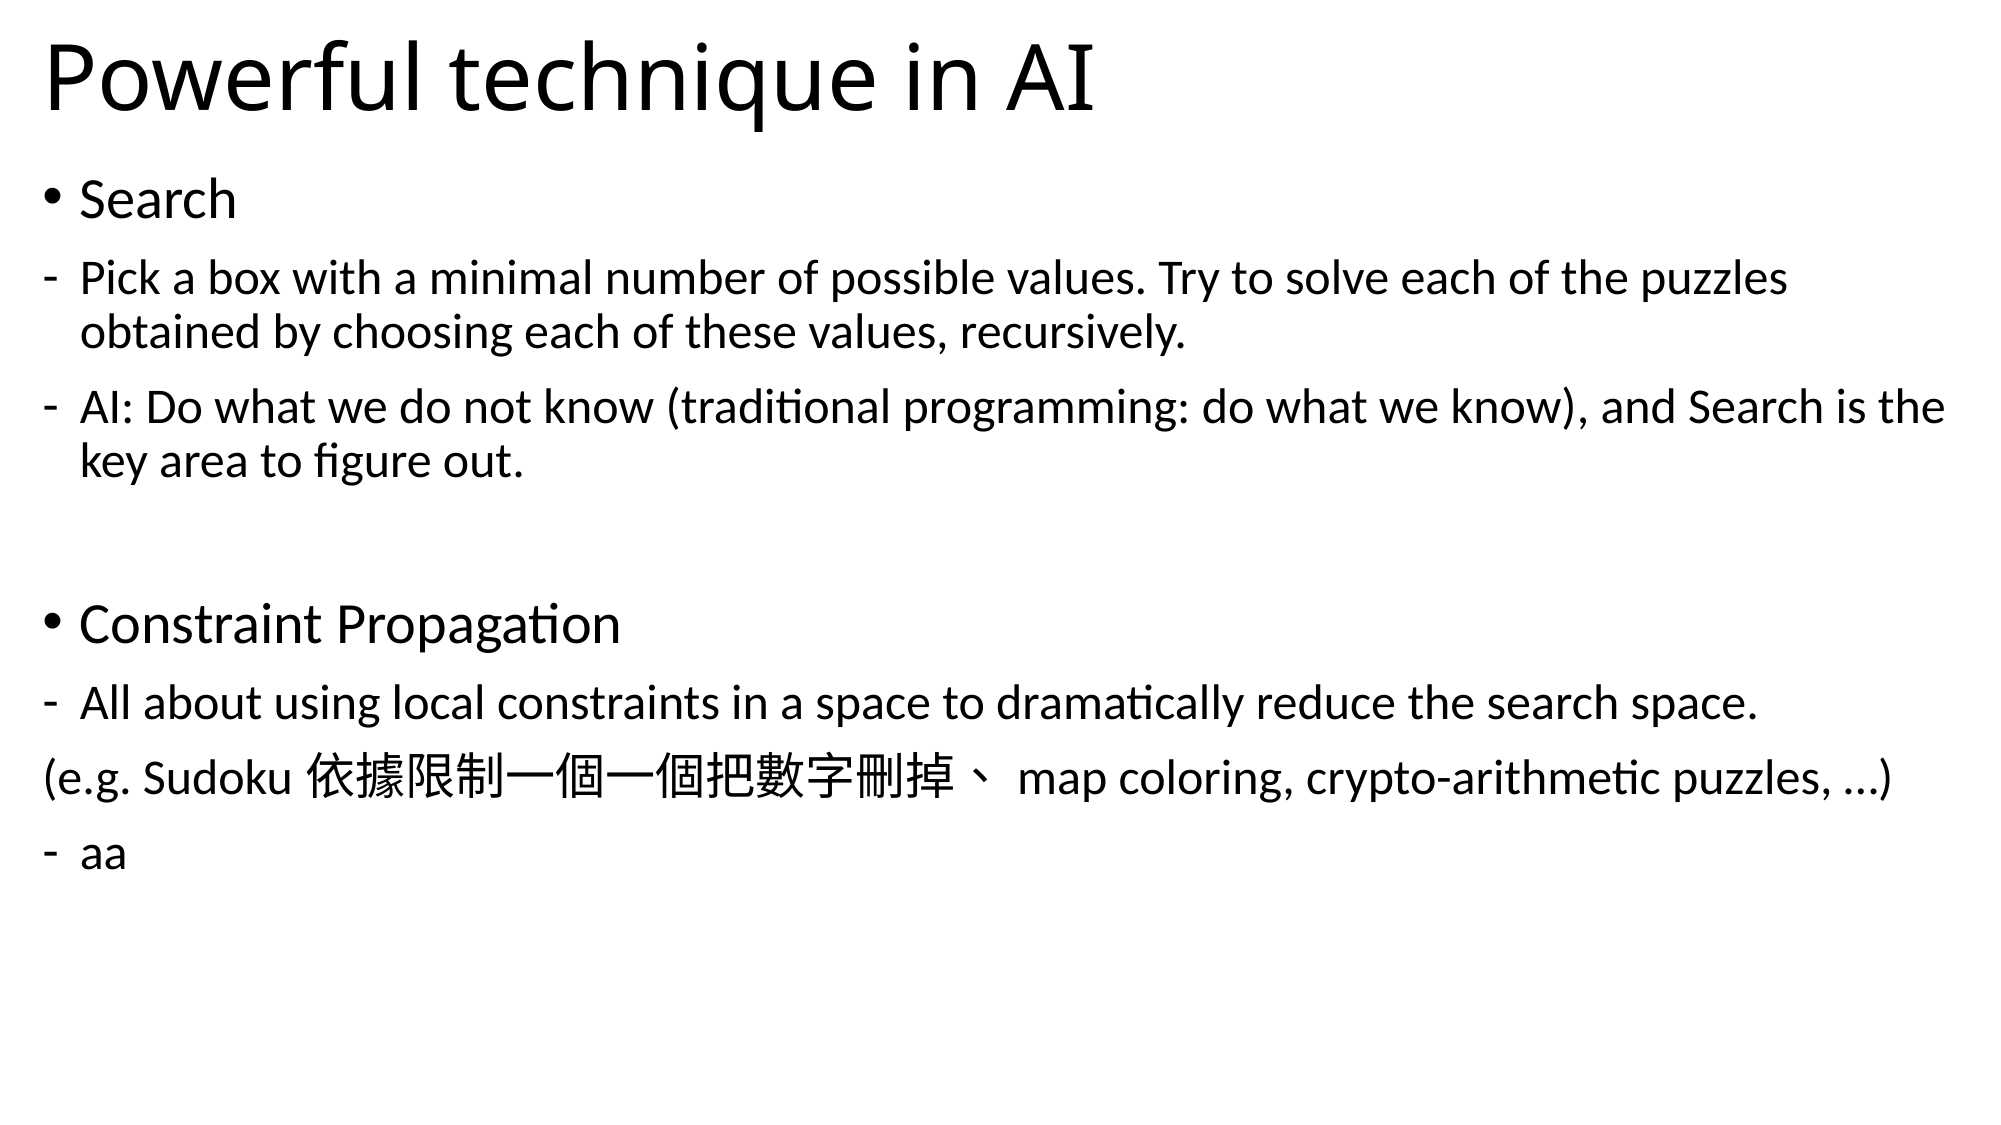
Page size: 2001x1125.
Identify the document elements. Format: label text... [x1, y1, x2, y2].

list Search Pick a box with a minimal number of possible values. Try to solve each of the puzzles obtained by choosing each of these values, recursively. AI: Do what we do not know (traditional programming: do what we know), and Search is the key area to figure out. Constraint Propagation All about using local constraints in a space to dramatically reduce the search space. (e.g. Sudoku依據限制一個一個把數字刪掉、map coloring, crypto-arithmetic puzzles, …) aa [27, 160, 1964, 1090]
title Powerful technique in AI [27, 21, 1964, 141]
